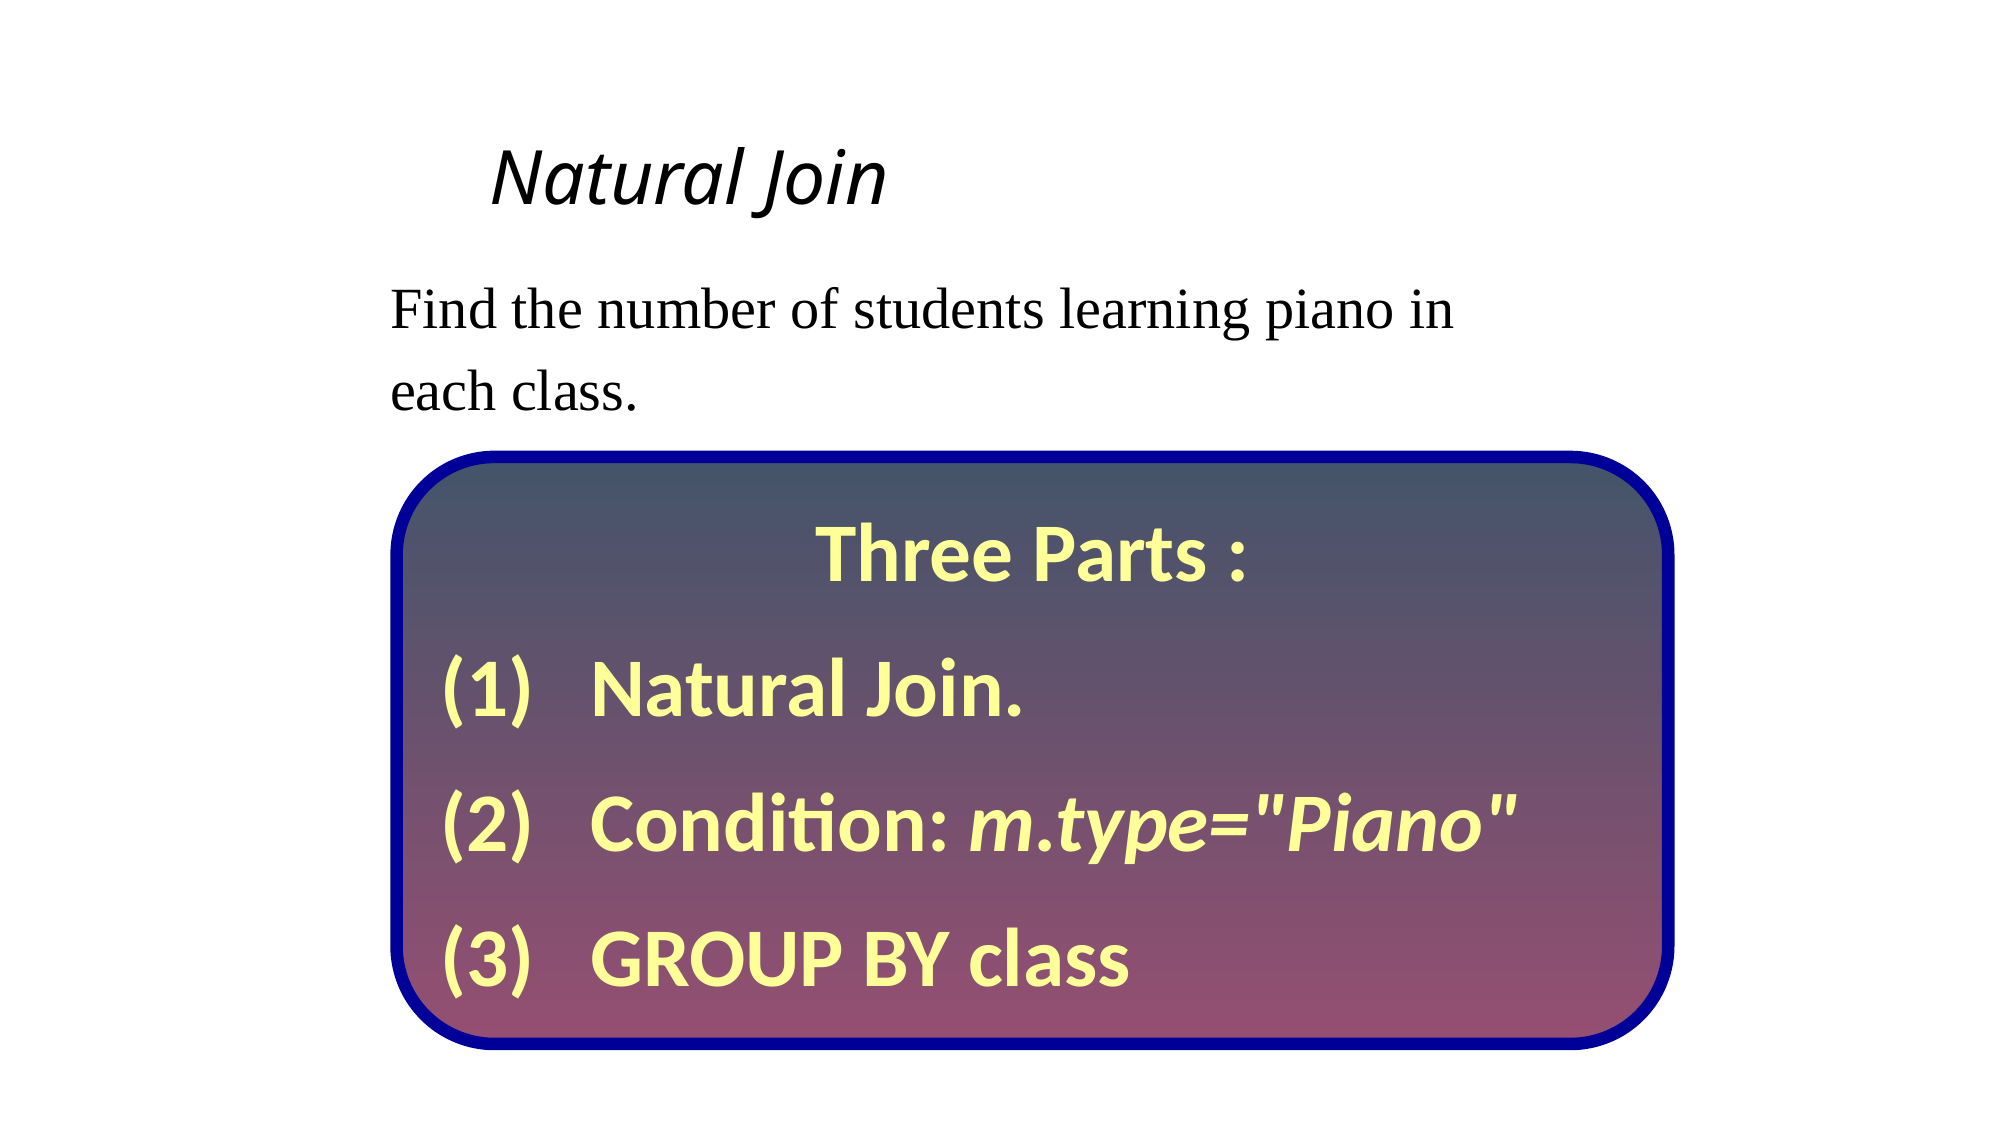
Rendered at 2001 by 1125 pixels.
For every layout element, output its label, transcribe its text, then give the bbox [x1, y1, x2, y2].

text_box Find the number of students learning piano in each class. [249, 262, 1713, 388]
title Natural Join [474, 40, 1750, 229]
text_box Three Parts : (1) Natural Join. (2) Condition: m.type="Piano" (3) GROUP BY class [396, 456, 1669, 1044]
